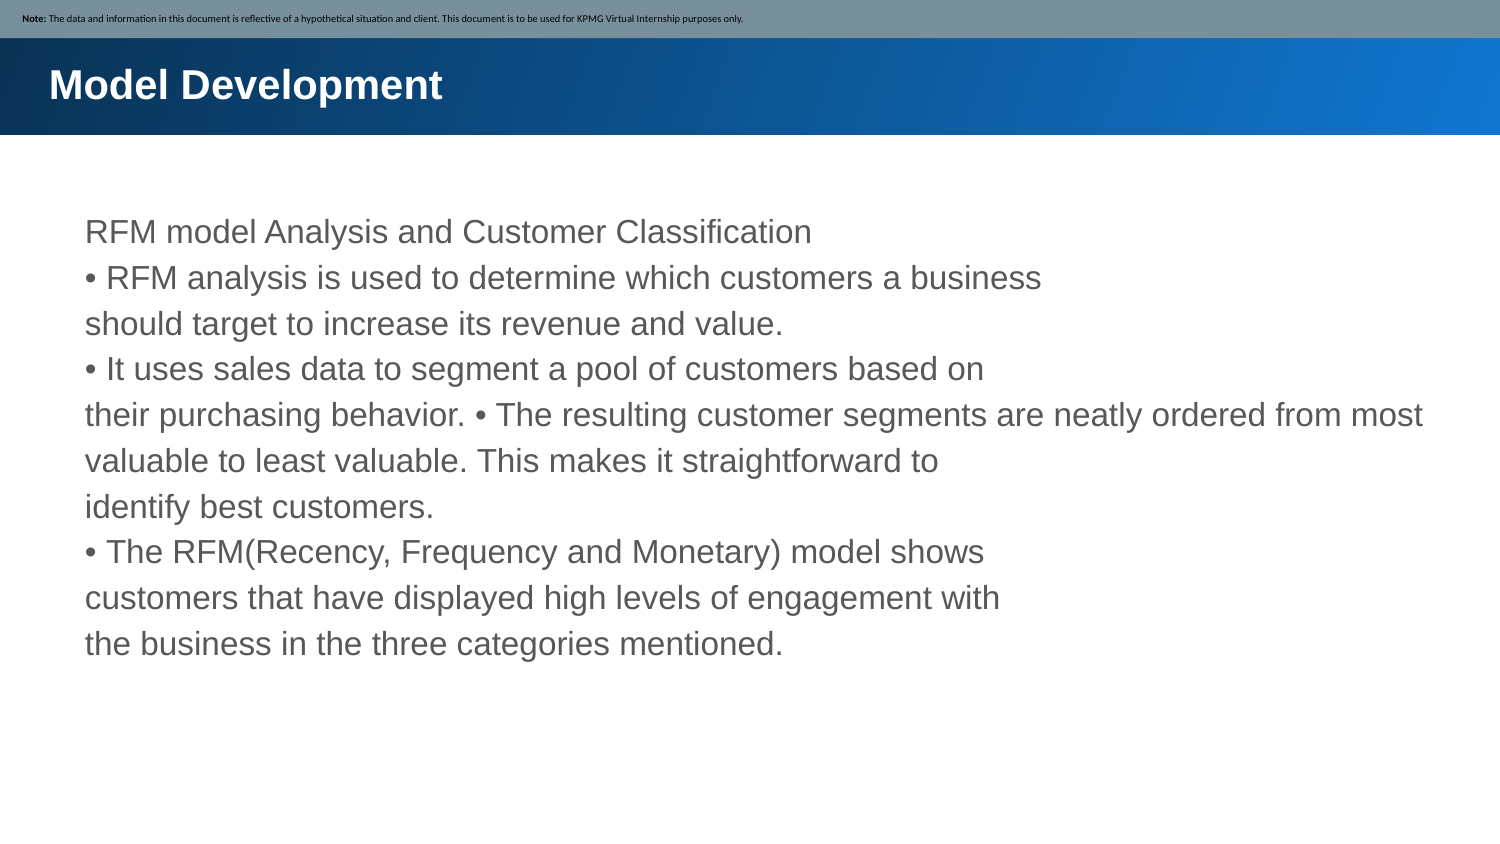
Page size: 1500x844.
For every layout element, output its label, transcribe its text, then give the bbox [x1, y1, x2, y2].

text_box Model Development [33, 43, 1439, 124]
text_box Note: The data and information in this document is reflective of a hypothetical situation and client. This document is to be used for KPMG Virtual Internship purposes only. [0, 0, 1500, 39]
text_box [0, 39, 1500, 135]
list RFM model Analysis and Customer Classification • RFM analysis is used to determine which customers a business should target to increase its revenue and value. • It uses sales data to segment a pool of customers based on their purchasing behavior. • The resulting customer segments are neatly ordered from most valuable to least valuable. This makes it straightforward to identify best customers. • The RFM(Recency, Frequency and Monetary) model shows customers that have displayed high levels of engagement with the business in the three categories mentioned. [50, 188, 1450, 750]
